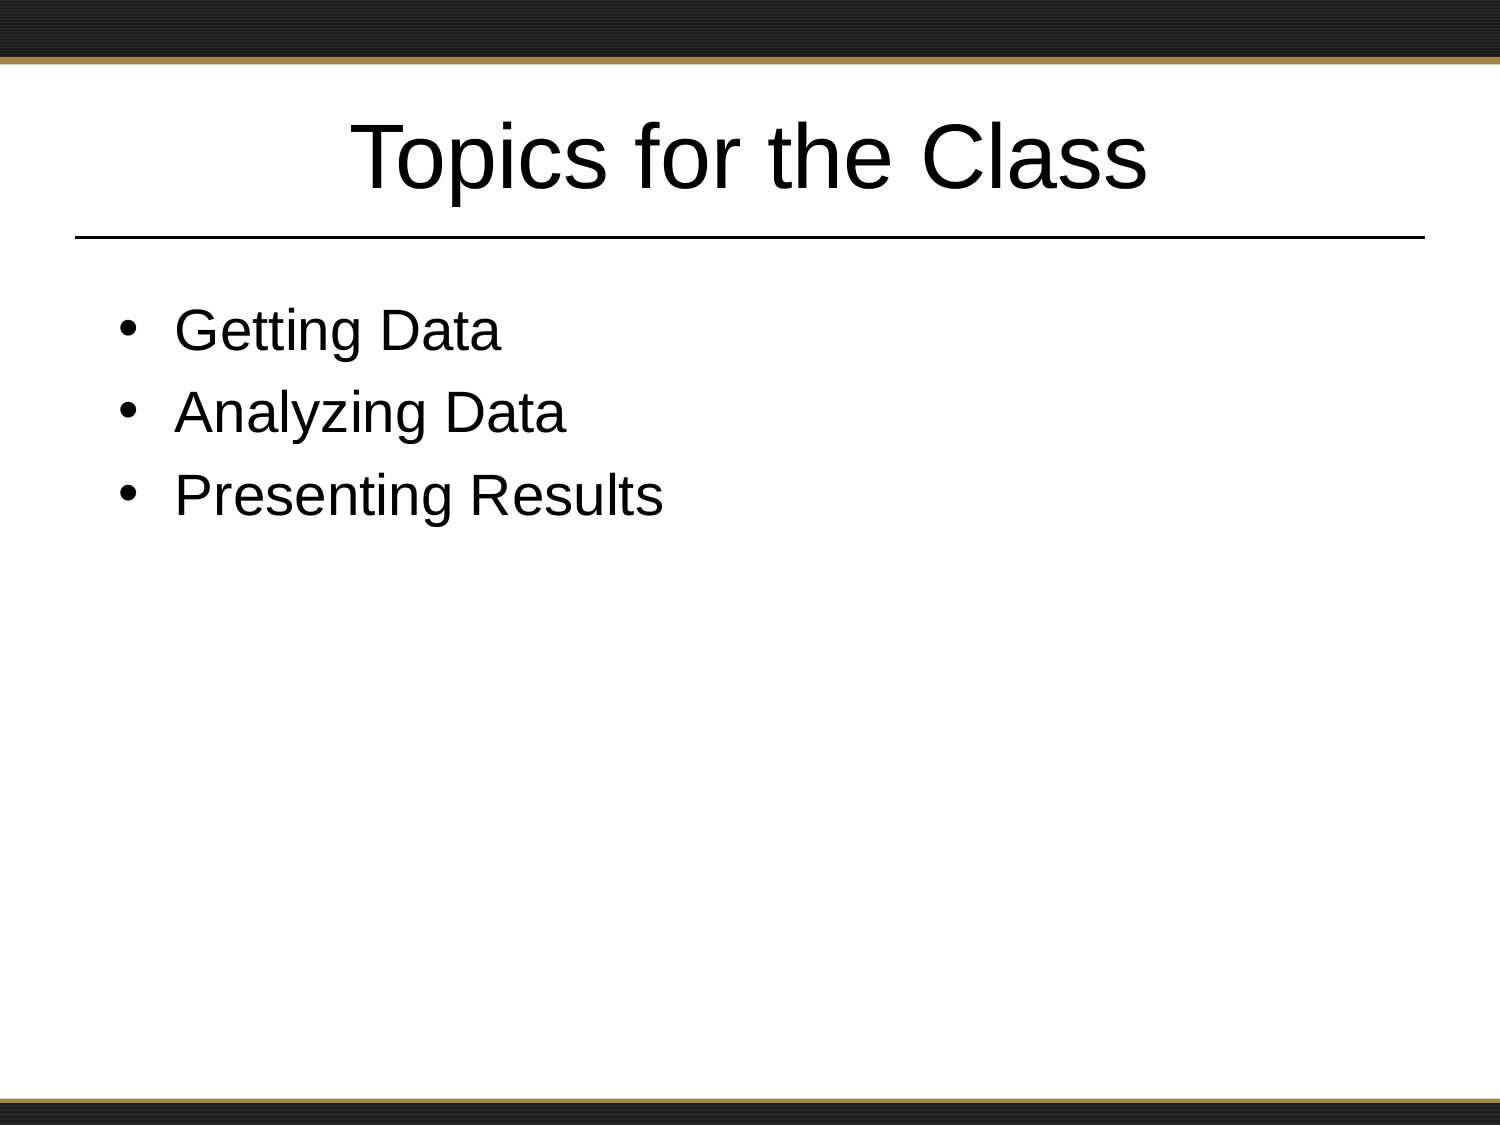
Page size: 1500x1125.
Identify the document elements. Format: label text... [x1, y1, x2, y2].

picture [0, 1103, 1500, 1125]
picture [0, 0, 1500, 57]
title Topics for the Class [103, 50, 1397, 269]
list Getting Data Analyzing Data Presenting Results [103, 284, 1397, 999]
